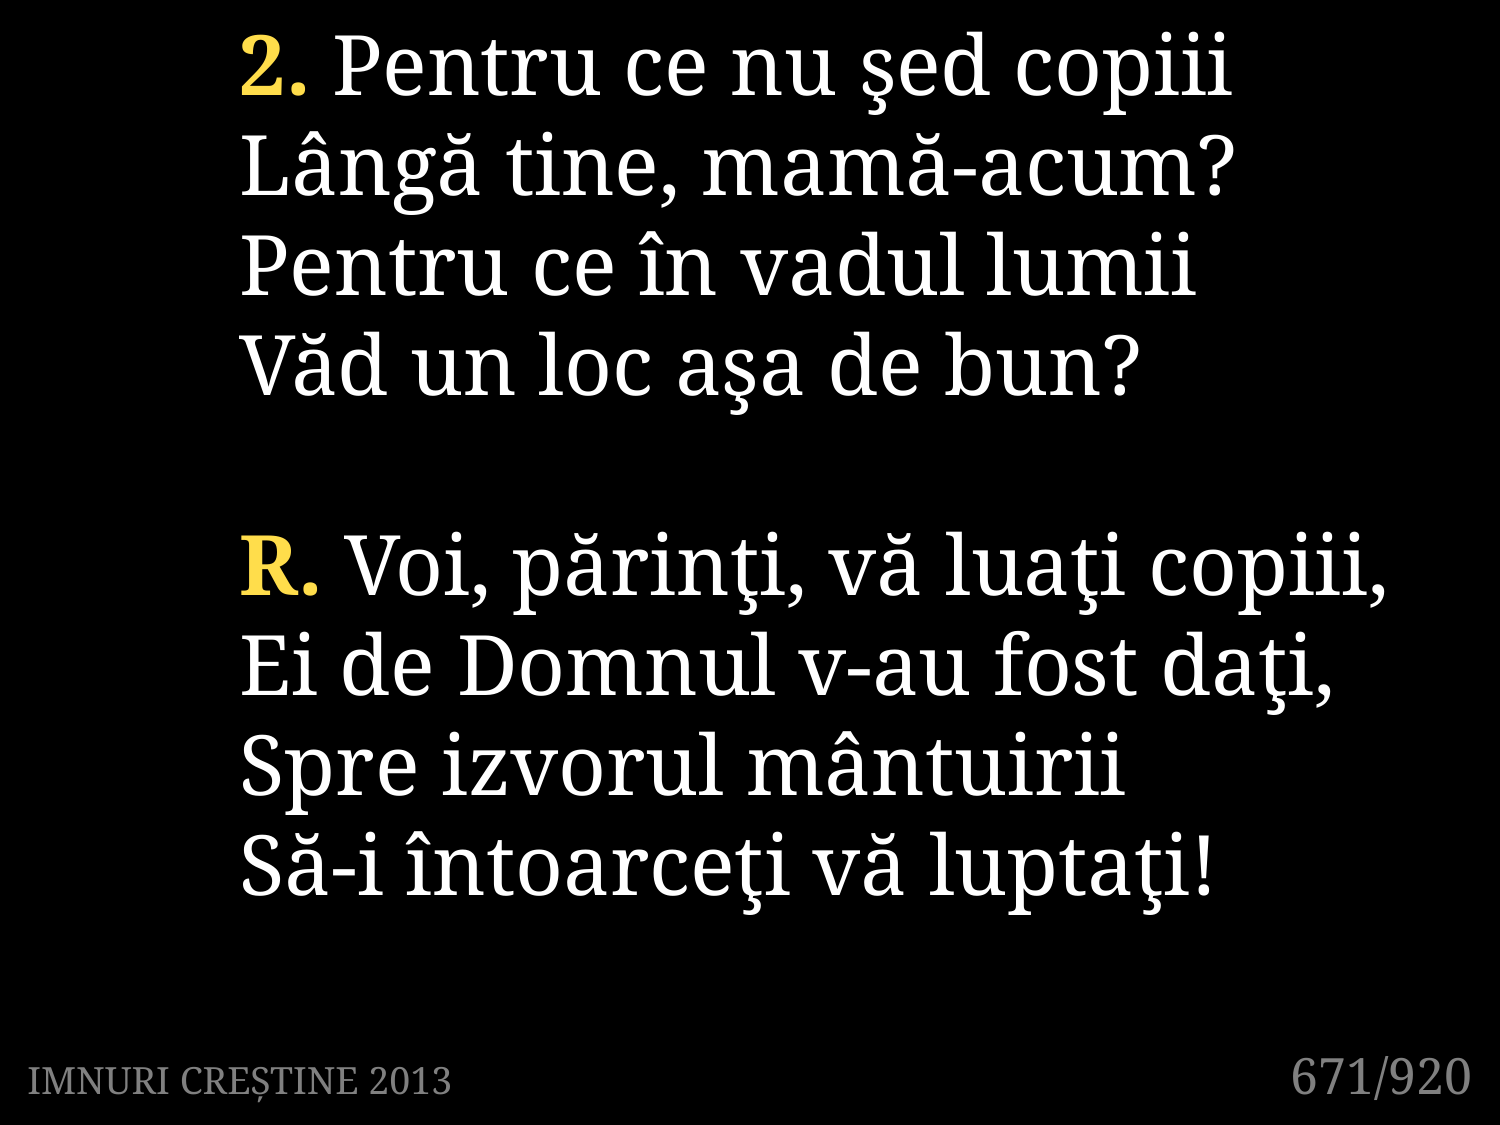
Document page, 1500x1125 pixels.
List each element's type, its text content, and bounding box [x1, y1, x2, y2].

text_box 671/920 [637, 1037, 1488, 1113]
text_box 2. Pentru ce nu şed copiii Lângă tine, mamă-acum? Pentru ce în vadul lumii Văd un loc aşa de bun? R. Voi, părinţi, vă luaţi copiii, Ei de Domnul v-au fost daţi, Spre izvorul mântuirii Să-i întoarceţi vă luptaţi! [224, 4, 1500, 920]
text_box IMNURI CREȘTINE 2013 [12, 1049, 637, 1110]
